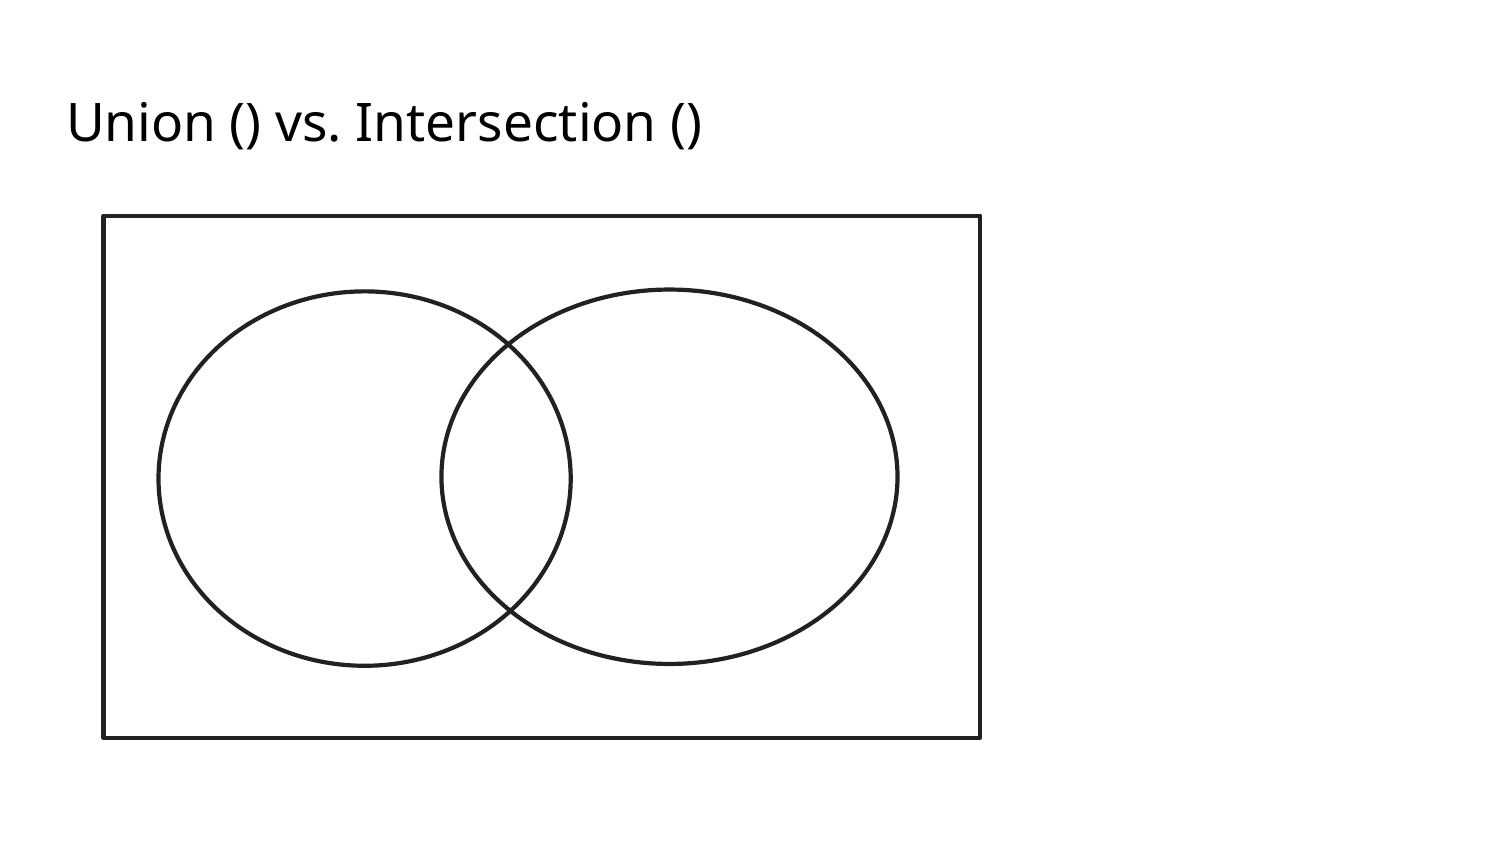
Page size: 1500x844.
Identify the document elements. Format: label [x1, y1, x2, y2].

text_box [101, 214, 982, 740]
text_box [439, 287, 900, 667]
text_box [156, 289, 510, 668]
